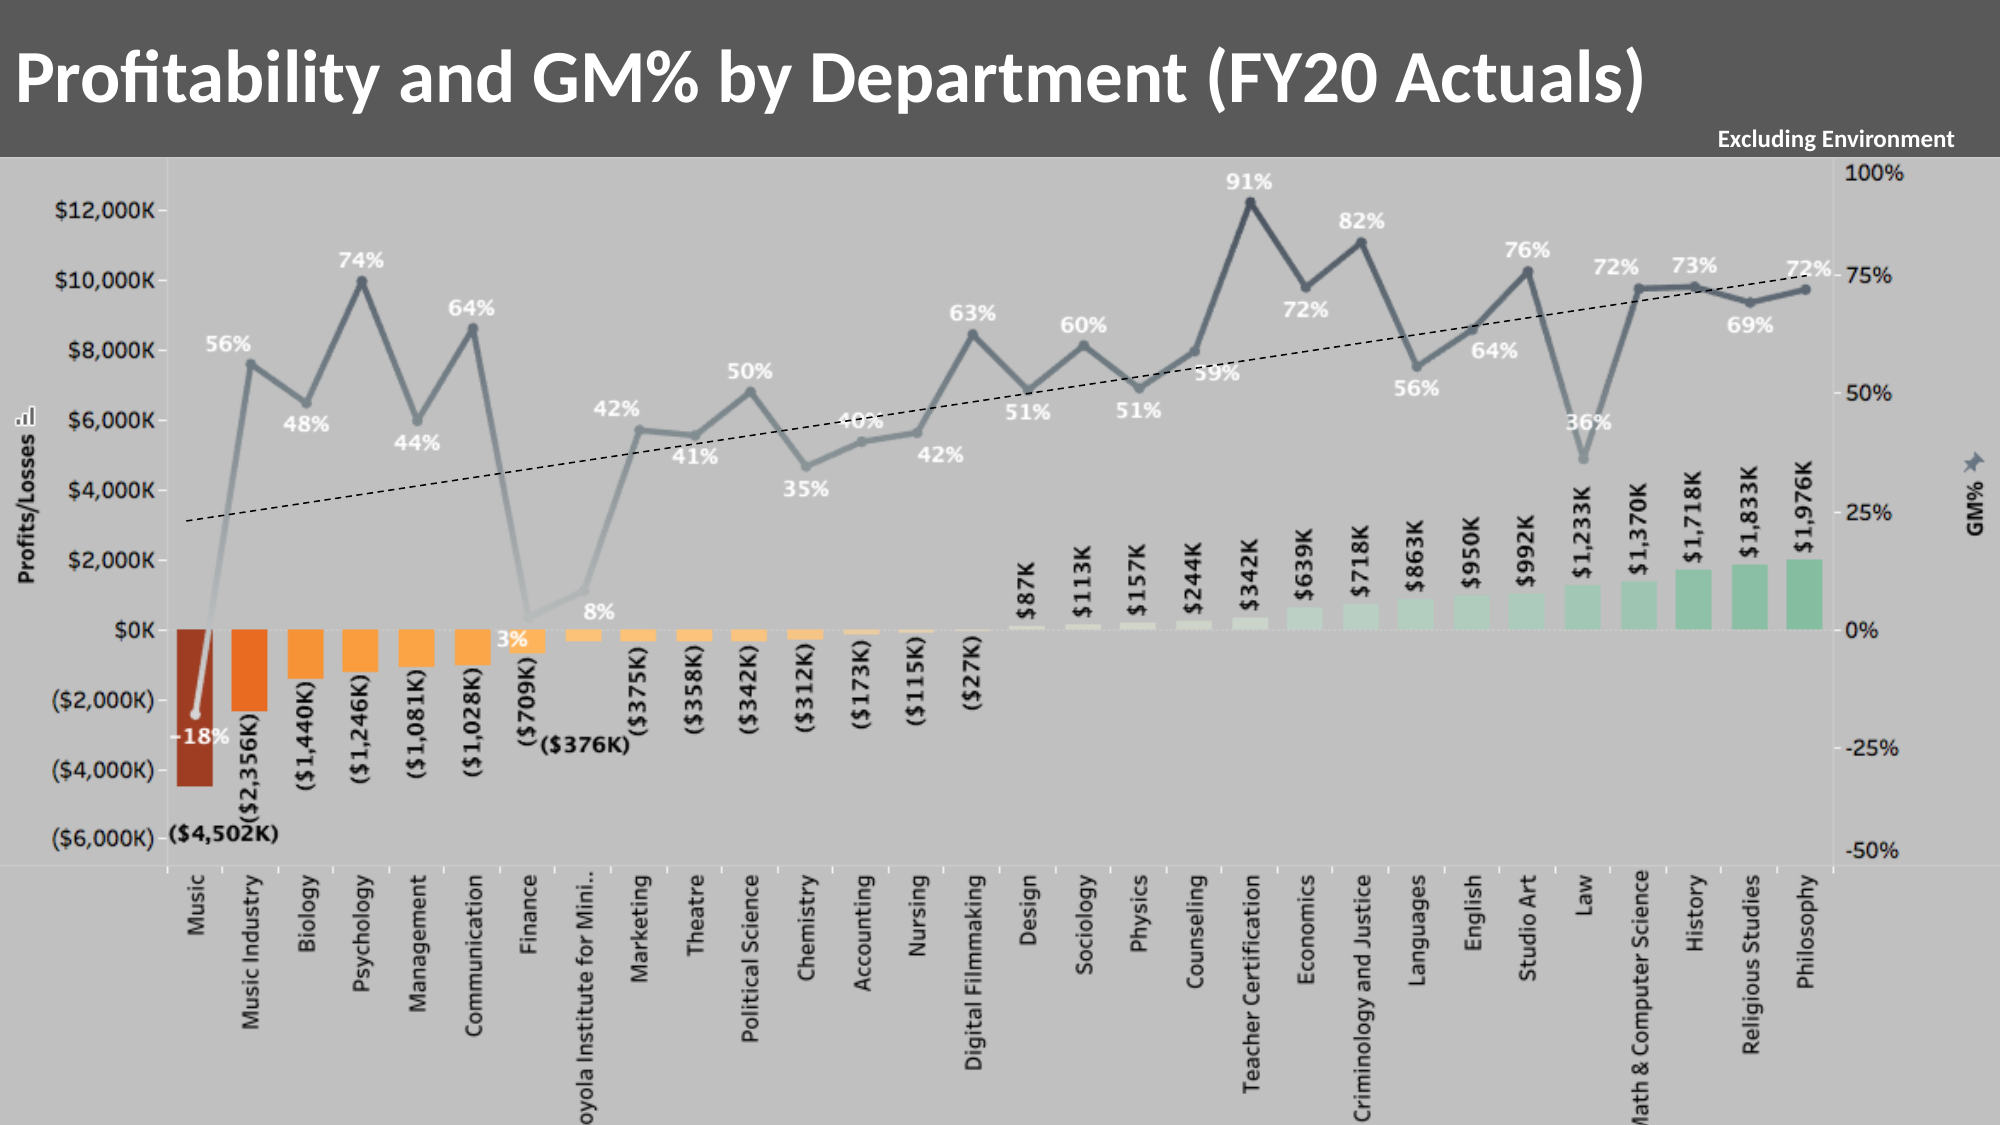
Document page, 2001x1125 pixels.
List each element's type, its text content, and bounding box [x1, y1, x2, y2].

text_box Excluding Environment [1702, 117, 2000, 157]
title Profitability and GM% by Department (FY20 Actuals) [0, 0, 2000, 157]
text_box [0, 157, 2000, 1125]
